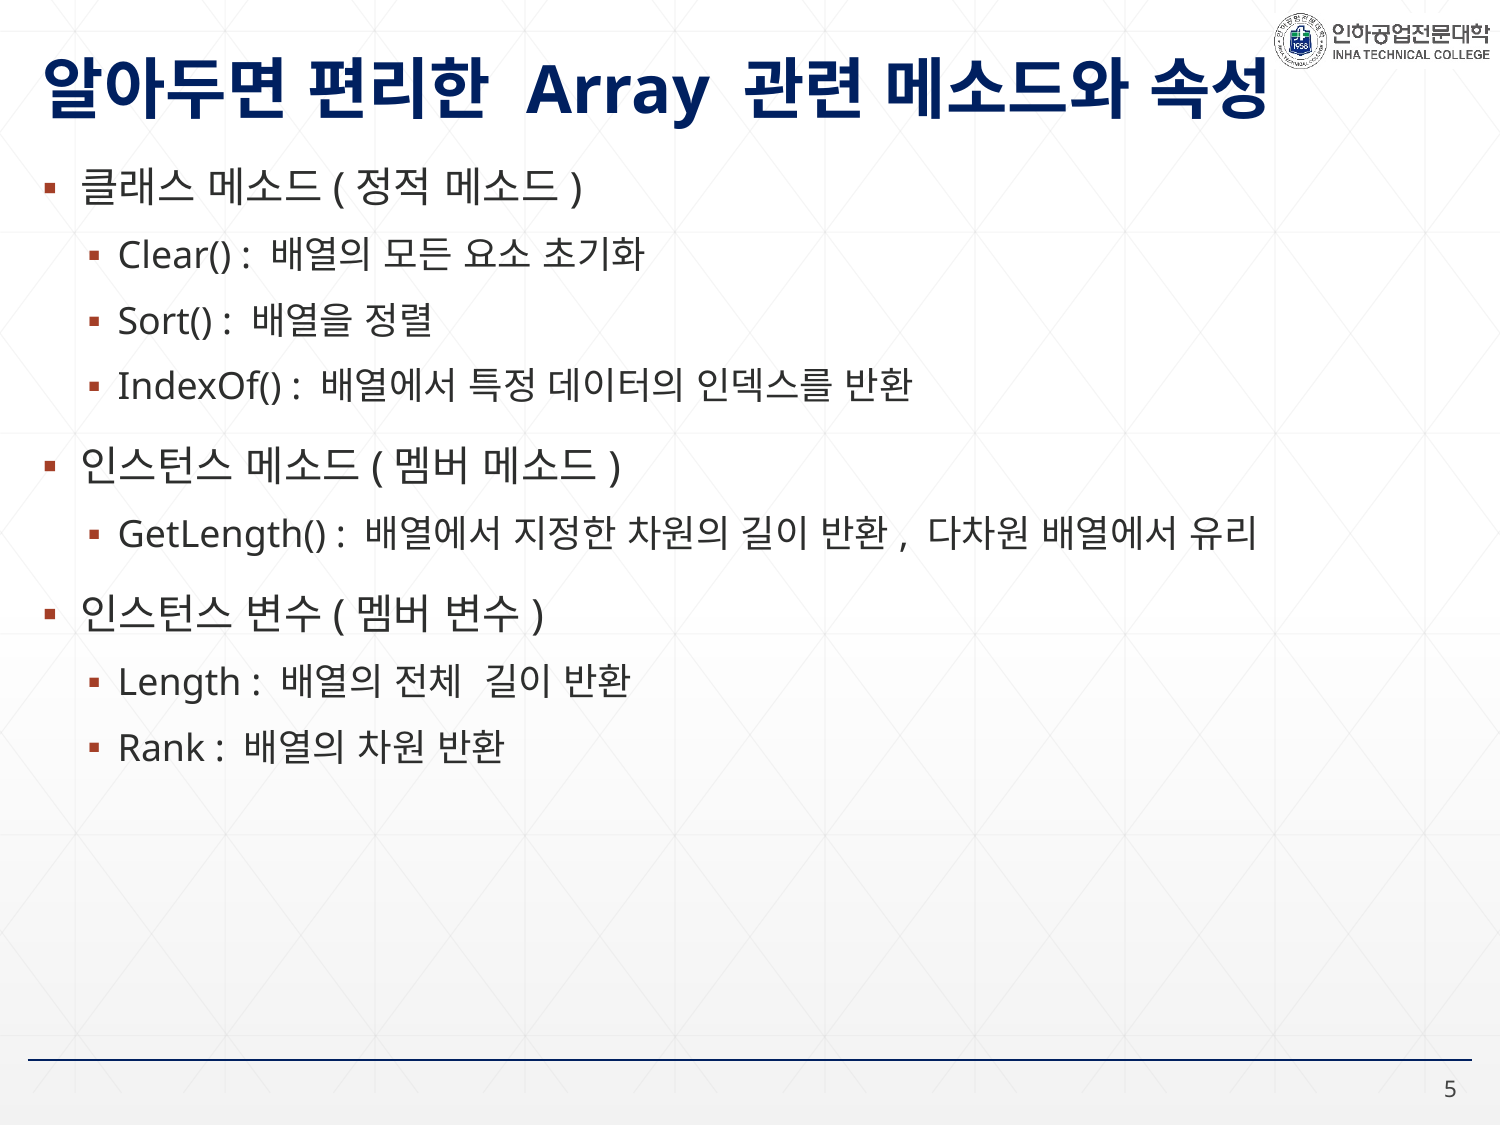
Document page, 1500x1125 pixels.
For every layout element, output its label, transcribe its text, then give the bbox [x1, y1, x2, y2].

list 클래스 메소드(정적 메소드) Clear() : 배열의 모든 요소 초기화 Sort() : 배열을 정렬 IndexOf() : 배열에서 특정 데이터의 인덱스를 반환 인스턴스 메소드(멤버 메소드) GetLength() : 배열에서 지정한 차원의 길이 반환, 다차원 배열에서 유리 인스턴스 변수(멤버 변수) Length : 배열의 전체 길이 반환 Rank : 배열의 차원 반환 [27, 159, 1473, 1039]
title 알아두면 편리한 Array 관련 메소드와 속성 [27, 31, 1473, 136]
picture [1274, 13, 1490, 69]
slide_number 5 [1359, 1071, 1473, 1109]
